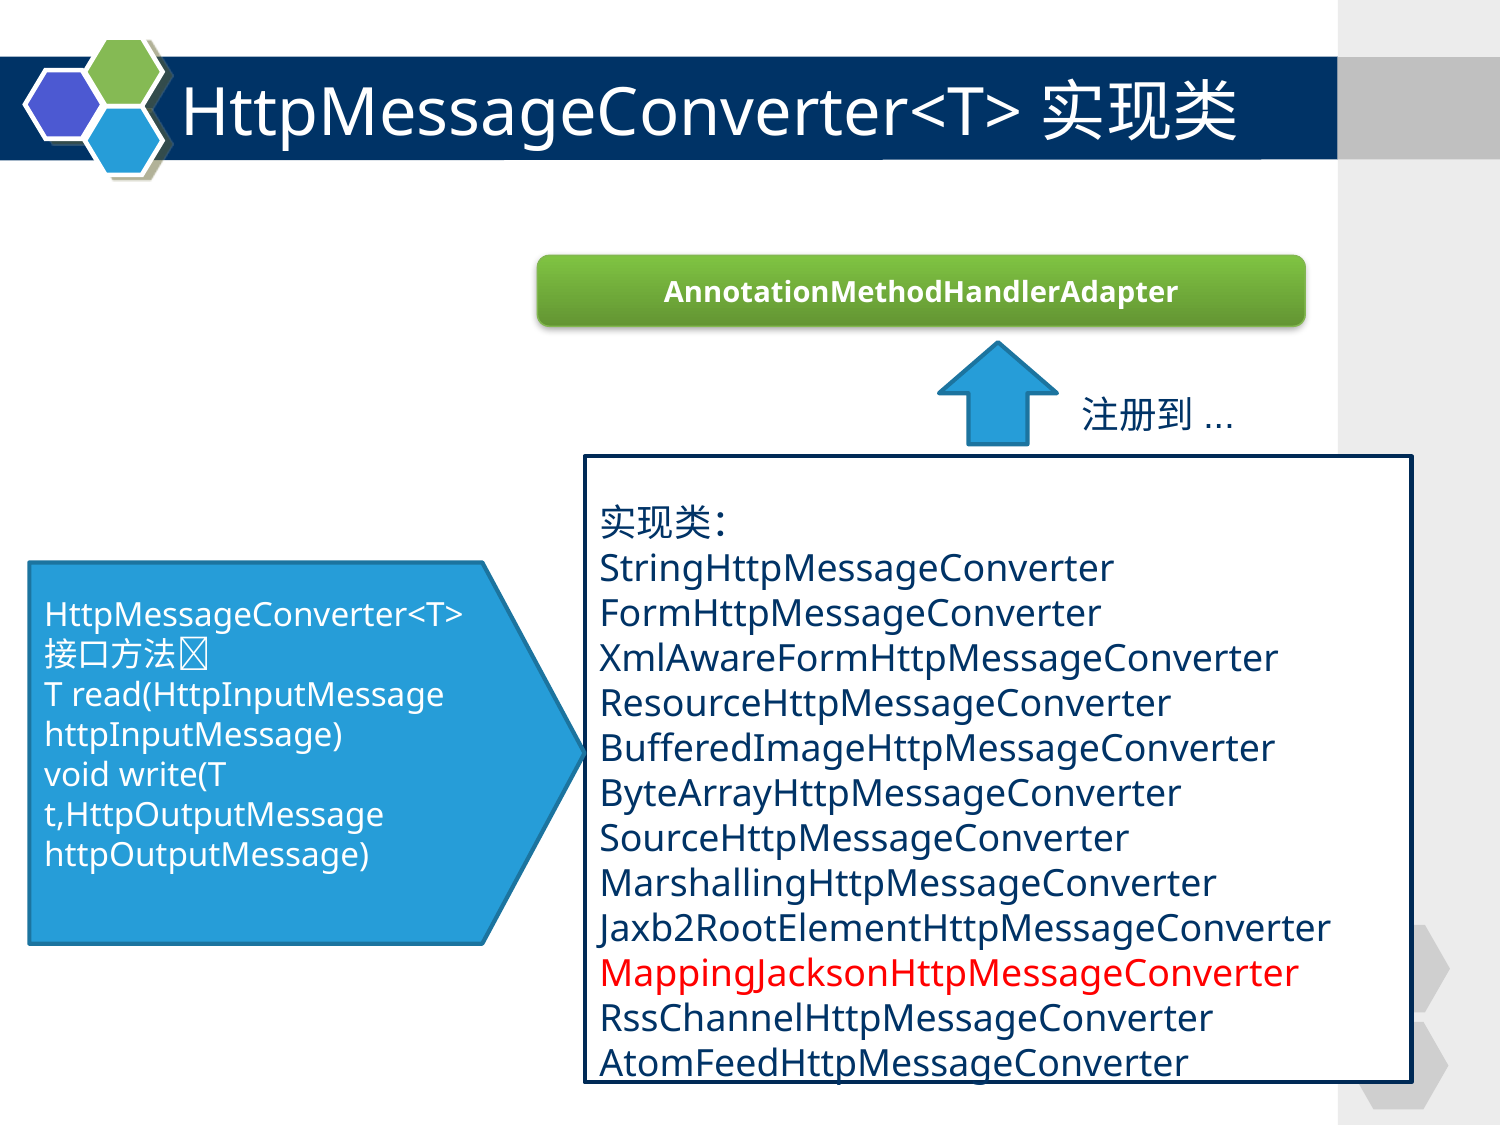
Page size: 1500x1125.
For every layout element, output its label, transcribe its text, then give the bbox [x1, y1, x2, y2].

text_box 注册到... [1067, 383, 1250, 444]
text_box AnnotationMethodHandlerAdapter [536, 254, 1306, 328]
text_box [937, 340, 1059, 447]
text_box 实现类： StringHttpMessageConverter FormHttpMessageConverter XmlAwareFormHttpMessageConverter ResourceHttpMessageConverter BufferedImageHttpMessageConverter ByteArrayHttpMessageConverter SourceHttpMessageConverter MarshallingHttpMessageConverter Jaxb2RootElementHttpMessageConverter MappingJacksonHttpMessageConverter RssChannelHttpMessageConverter AtomFeedHttpMessageConverter [583, 454, 1414, 1084]
text_box HttpMessageConverter<T> 接口方法 T read(HttpInputMessage httpInputMessage) void write(T t,HttpOutputMessage httpOutputMessage) [27, 560, 587, 946]
title HttpMessageConverter<T>实现类 [165, 62, 1365, 155]
